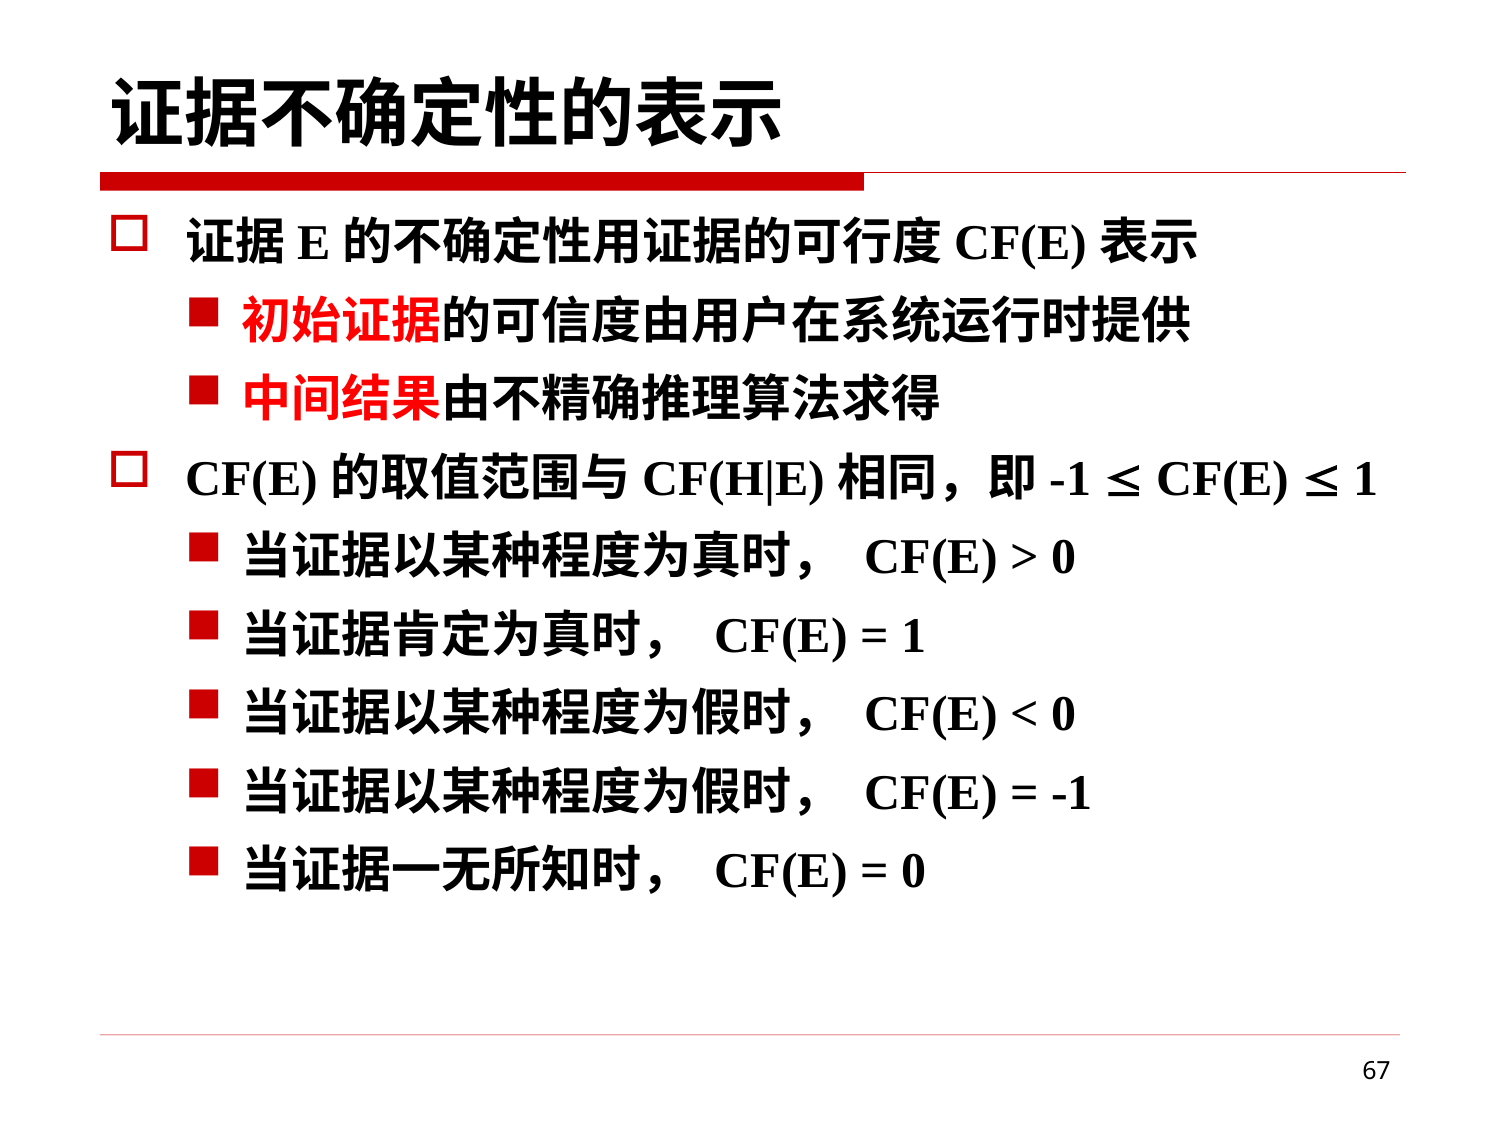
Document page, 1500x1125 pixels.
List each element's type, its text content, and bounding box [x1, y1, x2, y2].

slide_number 67 [1257, 1046, 1406, 1103]
title 证据不确定性的表示 [94, 28, 1407, 164]
list 证据E的不确定性用证据的可行度CF(E)表示 初始证据的可信度由用户在系统运行时提供 中间结果由不精确推理算法求得 CF(E)的取值范围与CF(H|E)相同，即-1  CF(E)  1 当证据以某种程度为真时， CF(E) > 0 当证据肯定为真时， CF(E) = 1 当证据以某种程度为假时， CF(E) < 0 当证据以某种程度为假时， CF(E) = -1 当证据一无所知时， CF(E) = 0 [92, 196, 1406, 1024]
